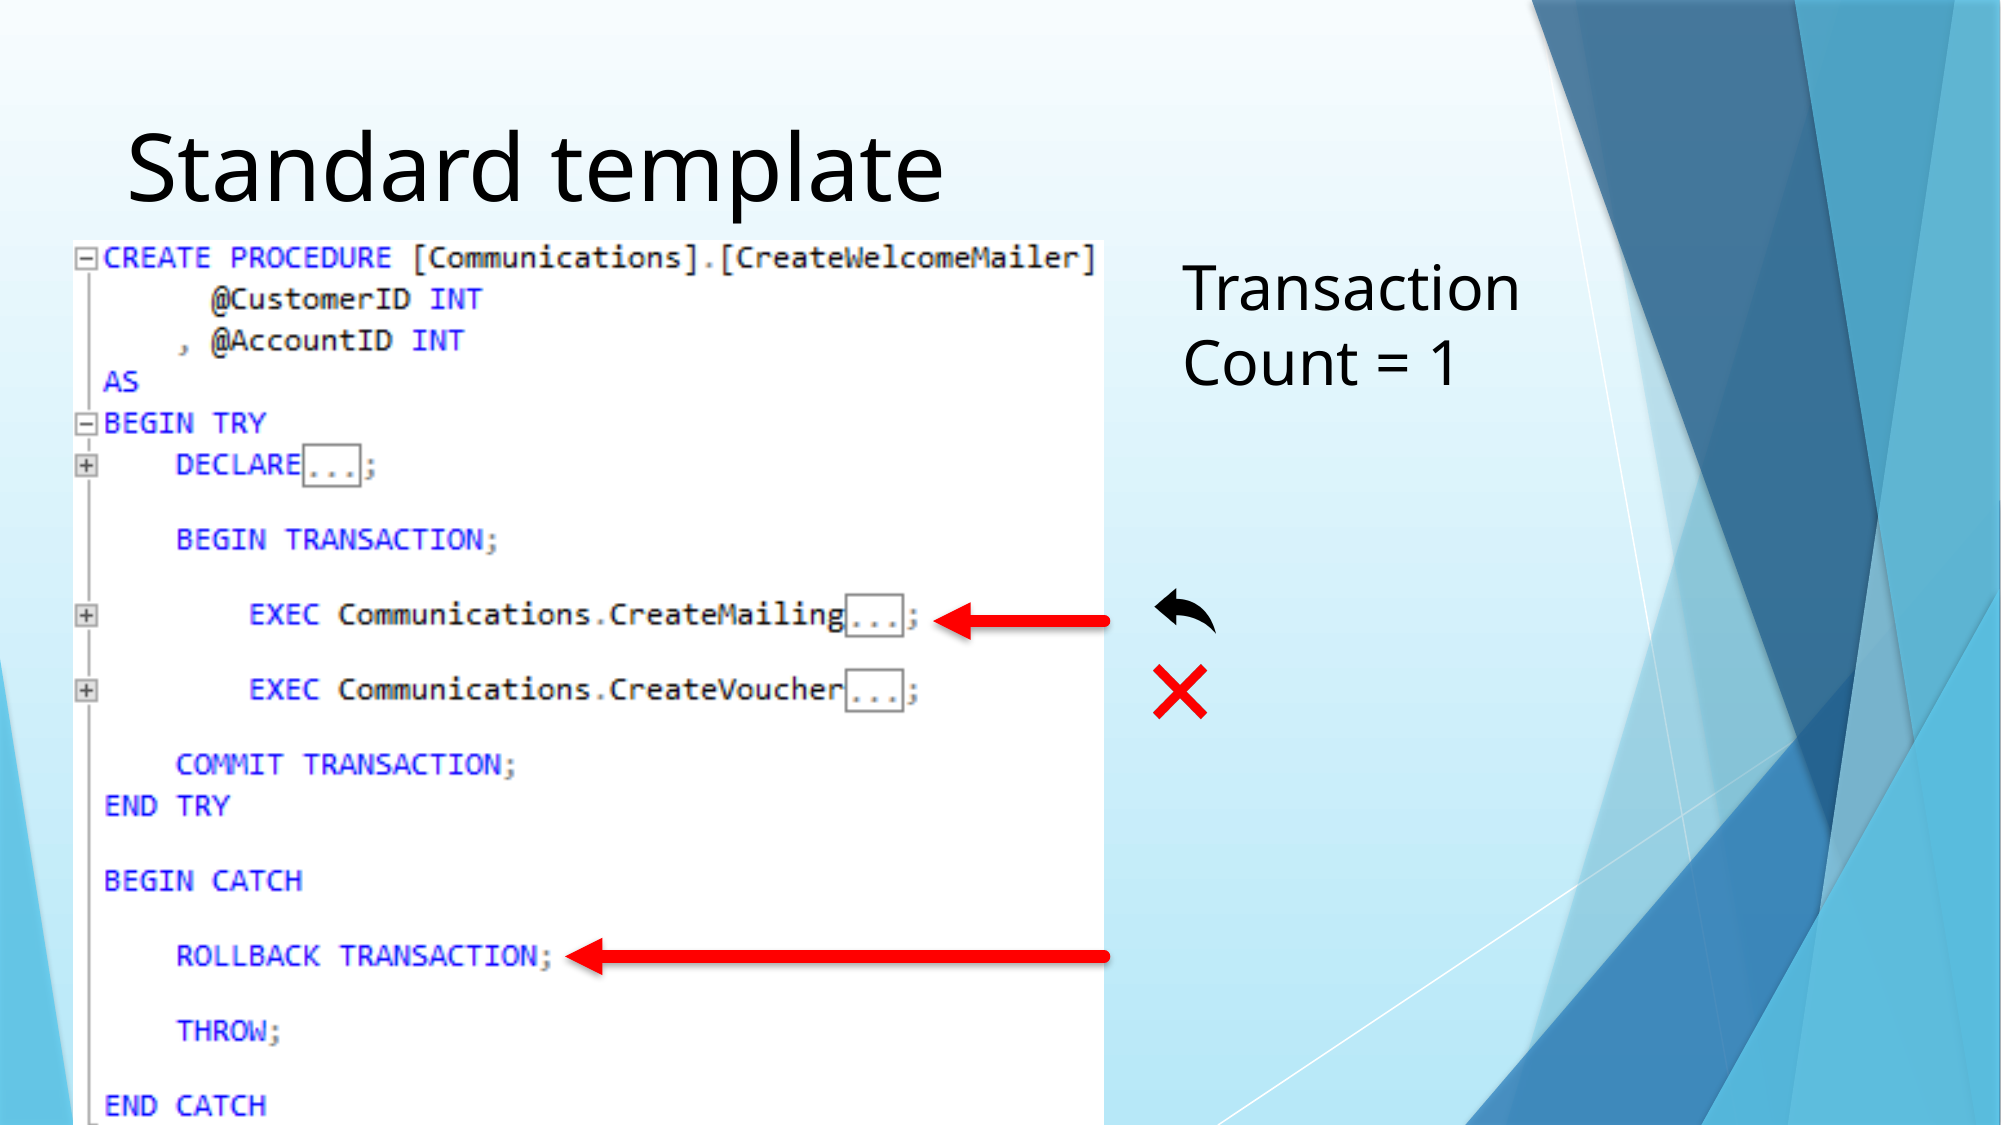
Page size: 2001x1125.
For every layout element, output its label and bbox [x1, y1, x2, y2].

picture [1142, 654, 1218, 729]
picture [1147, 572, 1223, 648]
text_box [0, 0, 2000, 1125]
picture [73, 239, 1105, 1125]
